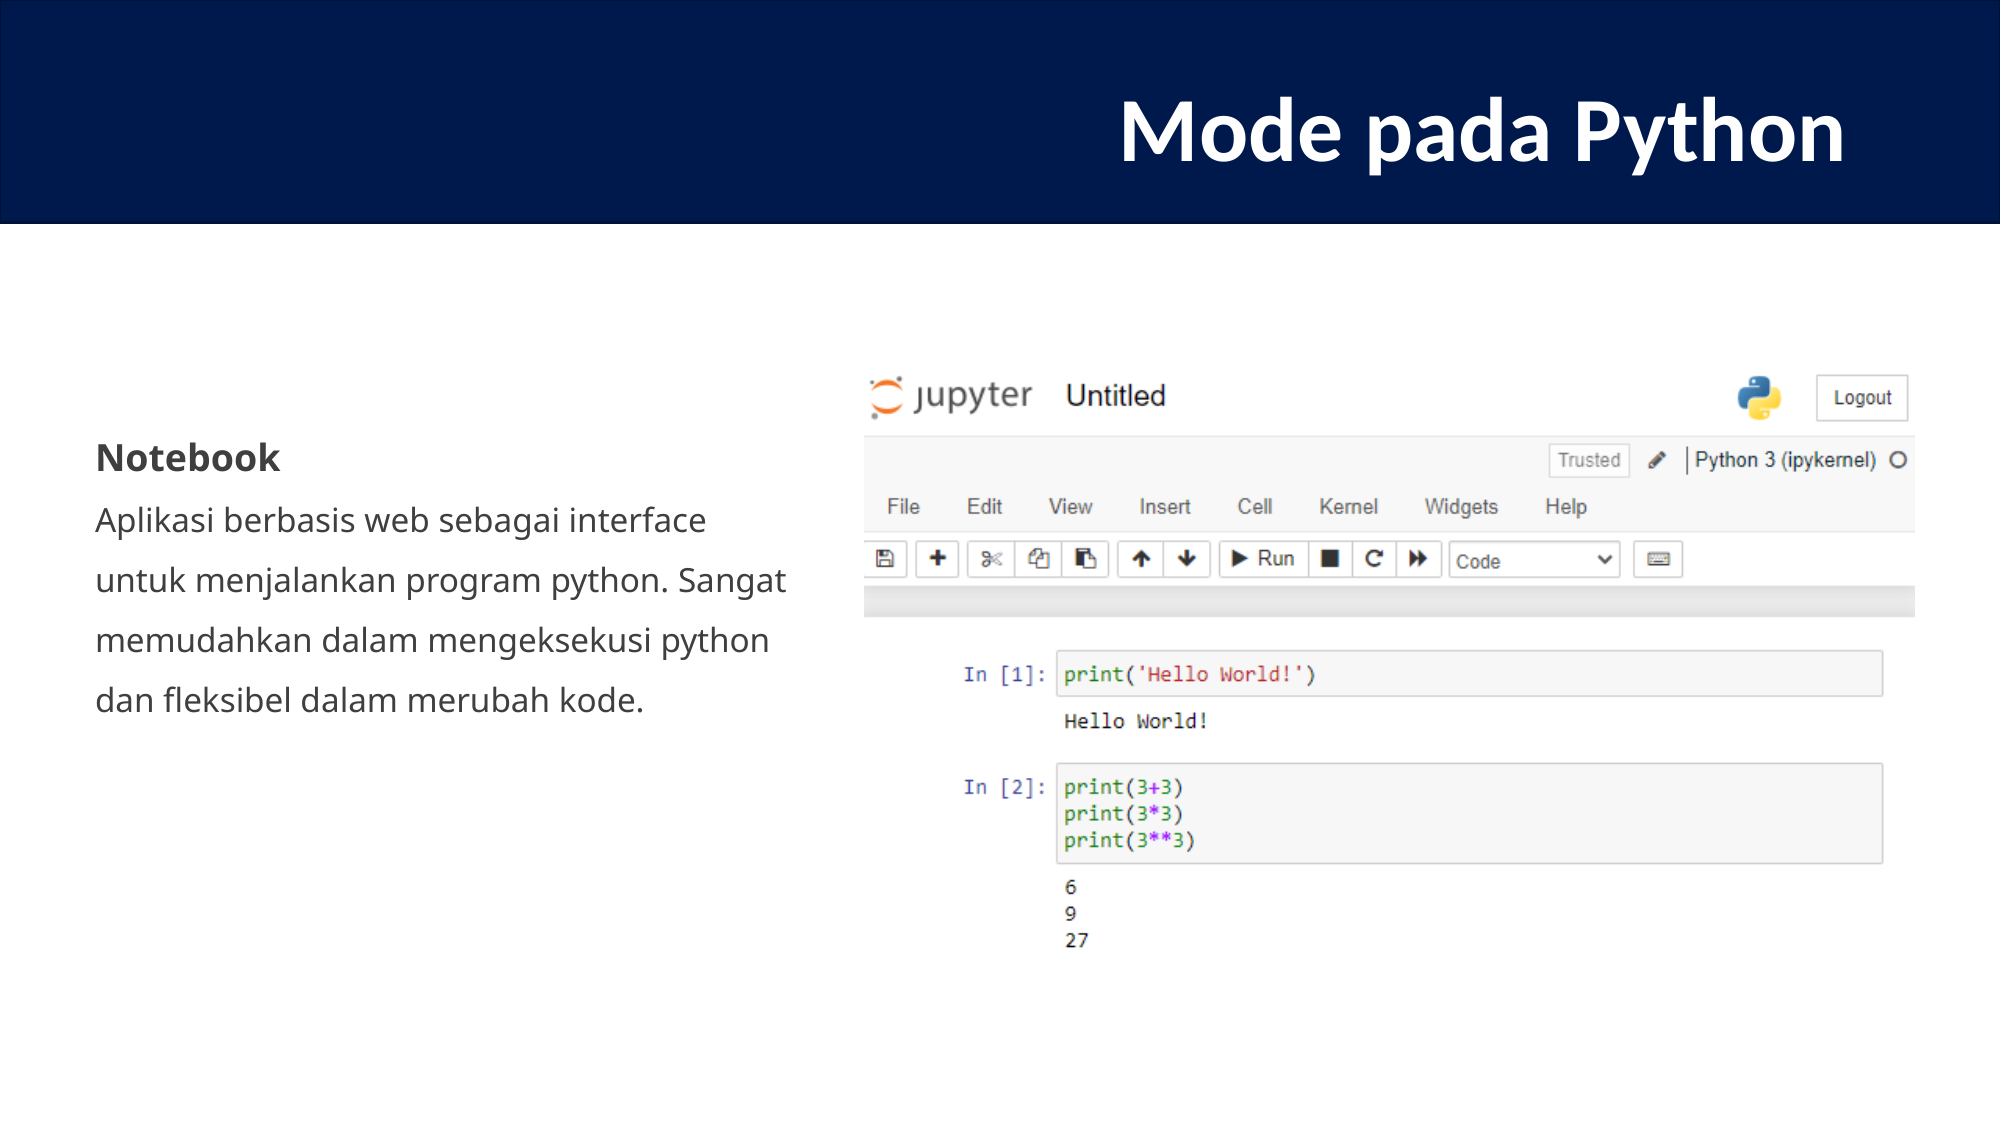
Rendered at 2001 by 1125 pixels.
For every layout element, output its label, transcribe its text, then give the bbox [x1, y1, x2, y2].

title Mode pada Python [85, 34, 1863, 223]
text_box Notebook Aplikasi berbasis web sebagai interface untuk menjalankan program python. Sangat memudahkan dalam mengeksekusi python dan fleksibel dalam merubah kode. [80, 404, 806, 727]
text_box [0, 0, 2000, 223]
picture [863, 367, 1915, 971]
